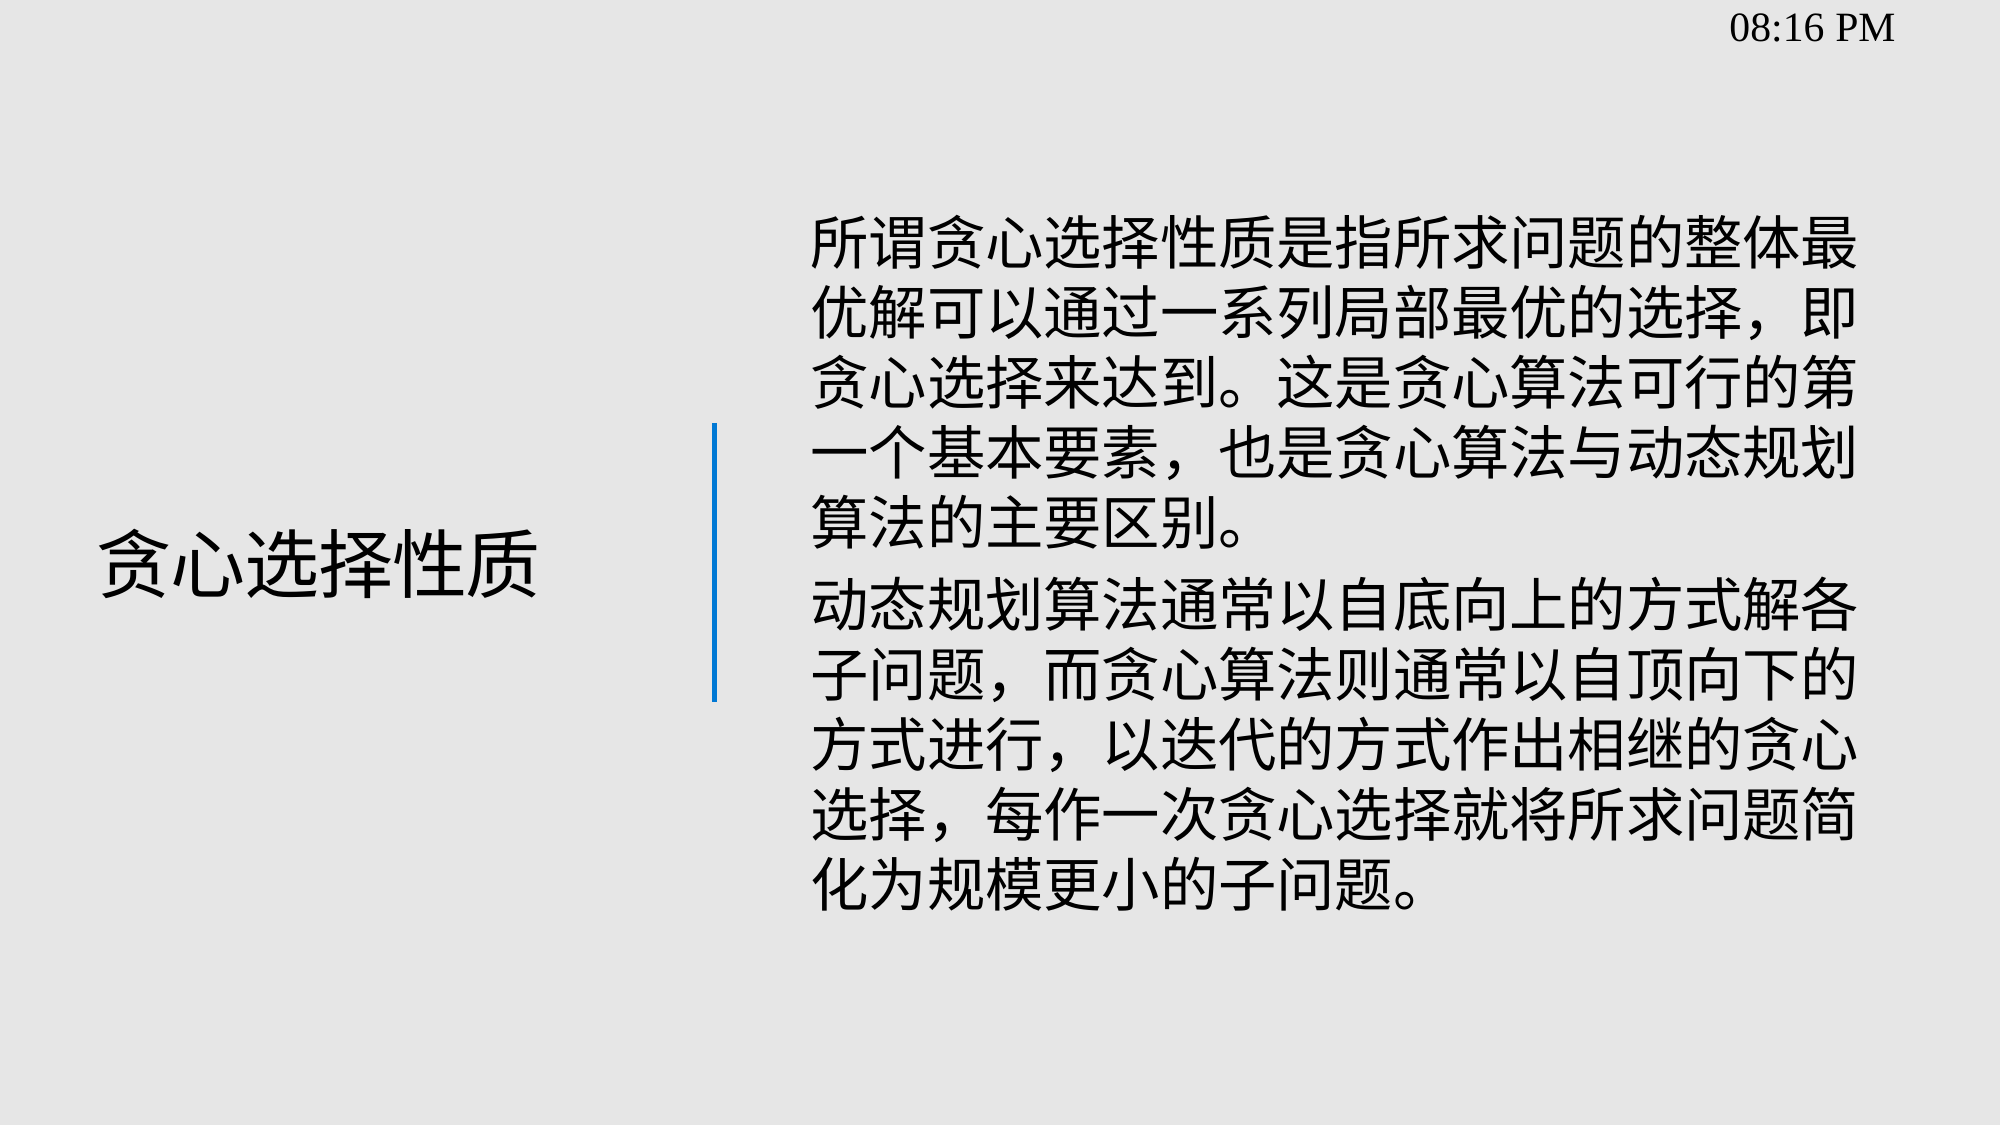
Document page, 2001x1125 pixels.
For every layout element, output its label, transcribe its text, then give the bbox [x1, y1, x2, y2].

title 贪心选择性质 [96, 516, 619, 608]
list 所谓贪心选择性质是指所求问题的整体最优解可以通过一系列局部最优的选择，即贪心选择来达到。这是贪心算法可行的第一个基本要素，也是贪心算法与动态规划算法的主要区别。 动态规划算法通常以自底向上的方式解各子问题，而贪心算法则通常以自顶向下的方式进行，以迭代的方式作出相继的贪心选择，每作一次贪心选择就将所求问题简化为规模更小的子问题。 [810, 201, 1905, 923]
